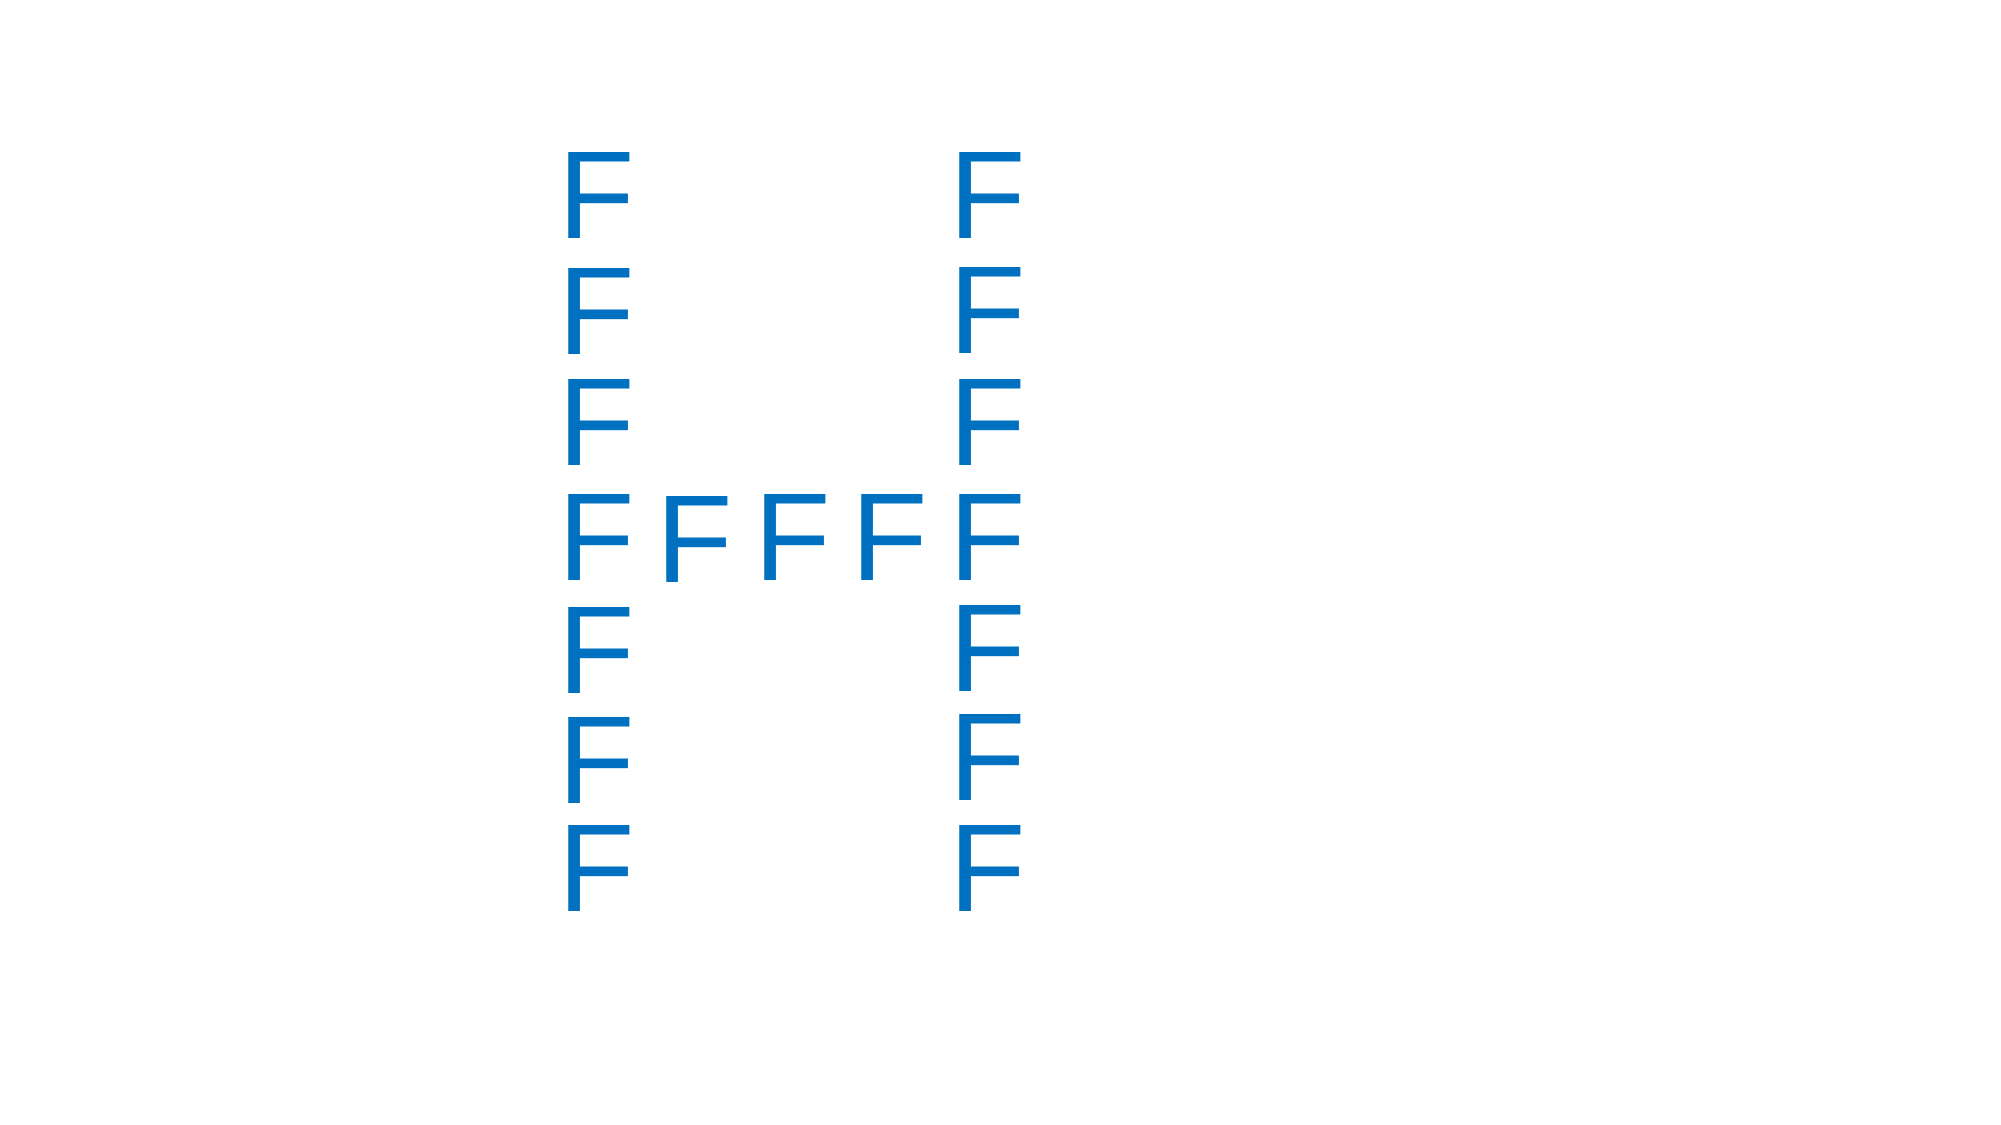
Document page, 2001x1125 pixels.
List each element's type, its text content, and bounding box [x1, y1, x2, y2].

text_box F [641, 449, 748, 615]
text_box F [846, 448, 943, 613]
text_box F [544, 448, 651, 560]
text_box F [739, 448, 846, 613]
text_box F [934, 106, 1041, 221]
text_box F [544, 560, 651, 670]
text_box F [934, 668, 1041, 779]
text_box F [934, 387, 1041, 498]
text_box F [544, 332, 651, 448]
text_box F [544, 221, 651, 332]
text_box F [934, 221, 1041, 387]
text_box F [544, 670, 651, 836]
text_box F [934, 559, 1041, 668]
text_box F [934, 779, 1041, 945]
text_box F [544, 106, 651, 221]
text_box F [943, 498, 1041, 559]
text_box F [544, 836, 651, 945]
